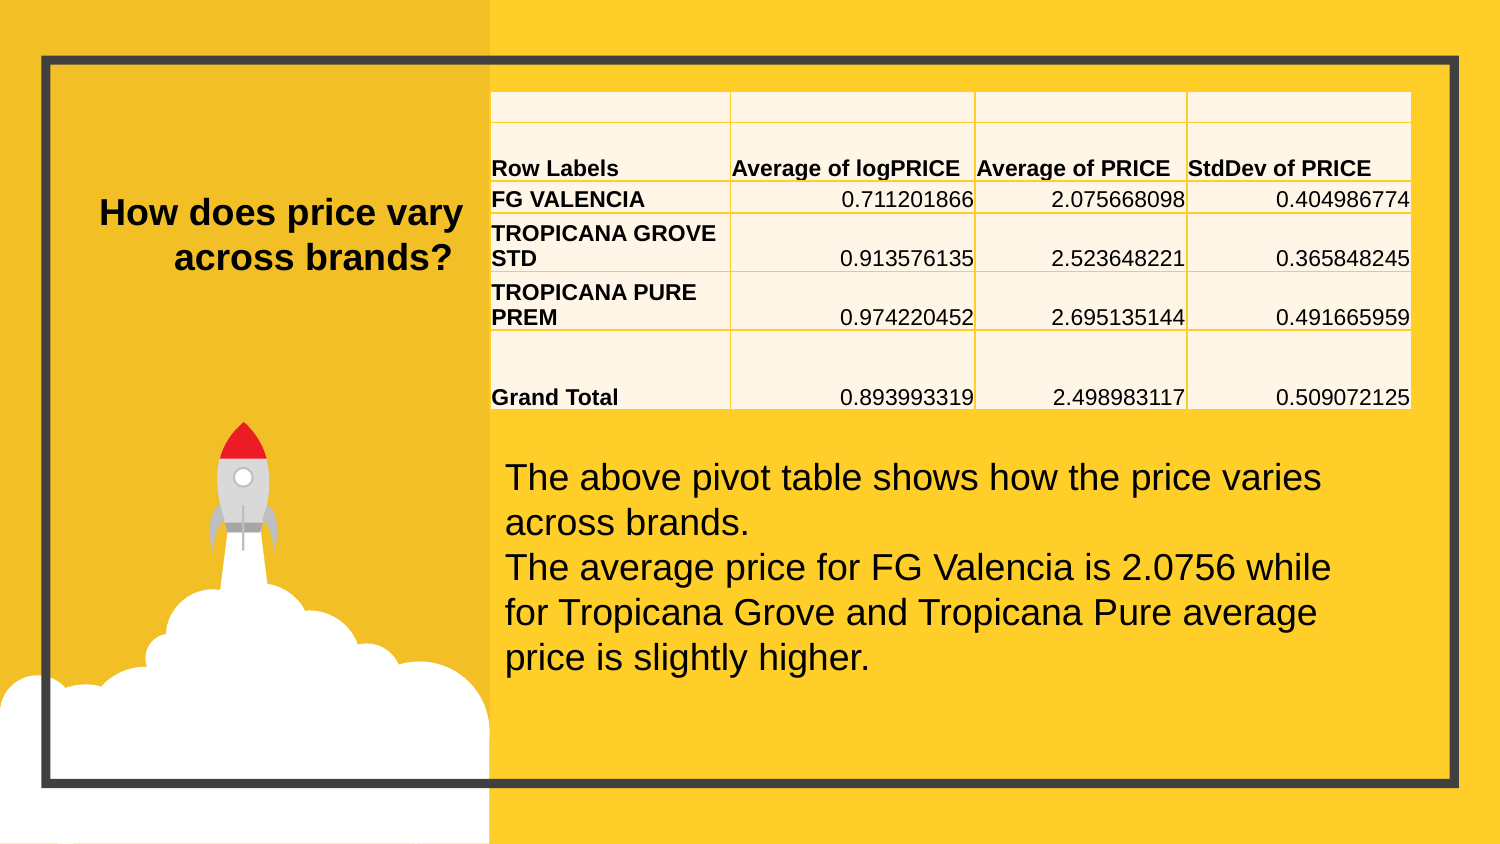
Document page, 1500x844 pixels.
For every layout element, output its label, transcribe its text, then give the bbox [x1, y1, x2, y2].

table_header [1188, 92, 1411, 122]
table_cell 0.509072125 [1188, 331, 1411, 409]
table_cell TROPICANA GROVE STD [491, 214, 730, 271]
table_cell StdDev of PRICE [1188, 123, 1411, 180]
table_header [491, 92, 730, 122]
table_cell Row Labels [491, 123, 730, 180]
table_cell 0.974220452 [731, 272, 974, 329]
table_cell Grand Total [491, 331, 730, 409]
table_cell 0.365848245 [1188, 214, 1411, 271]
table_cell Average of PRICE [976, 123, 1186, 180]
table_cell 2.523648221 [976, 214, 1186, 271]
table_cell TROPICANA PURE PREM [491, 272, 730, 329]
table_header [976, 92, 1186, 122]
table_cell 0.711201866 [731, 182, 974, 212]
table_cell 0.893993319 [731, 331, 974, 409]
table_cell 0.404986774 [1188, 182, 1411, 212]
table_cell 2.695135144 [976, 272, 1186, 329]
table_header [731, 92, 974, 122]
list How does price vary across brands? [76, 91, 479, 375]
table_cell 0.913576135 [731, 214, 974, 271]
table_cell 0.491665959 [1188, 272, 1411, 329]
table_cell 2.075668098 [976, 182, 1186, 212]
table_cell FG VALENCIA [491, 182, 730, 212]
text_box The above pivot table shows how the price varies across brands. The average price for FG Valencia is 2.0756 while for Tropicana Grove and Tropicana Pure average price is slightly higher. [490, 445, 1376, 686]
table_cell 2.498983117 [976, 331, 1186, 409]
table_cell Average of logPRICE [731, 123, 974, 180]
